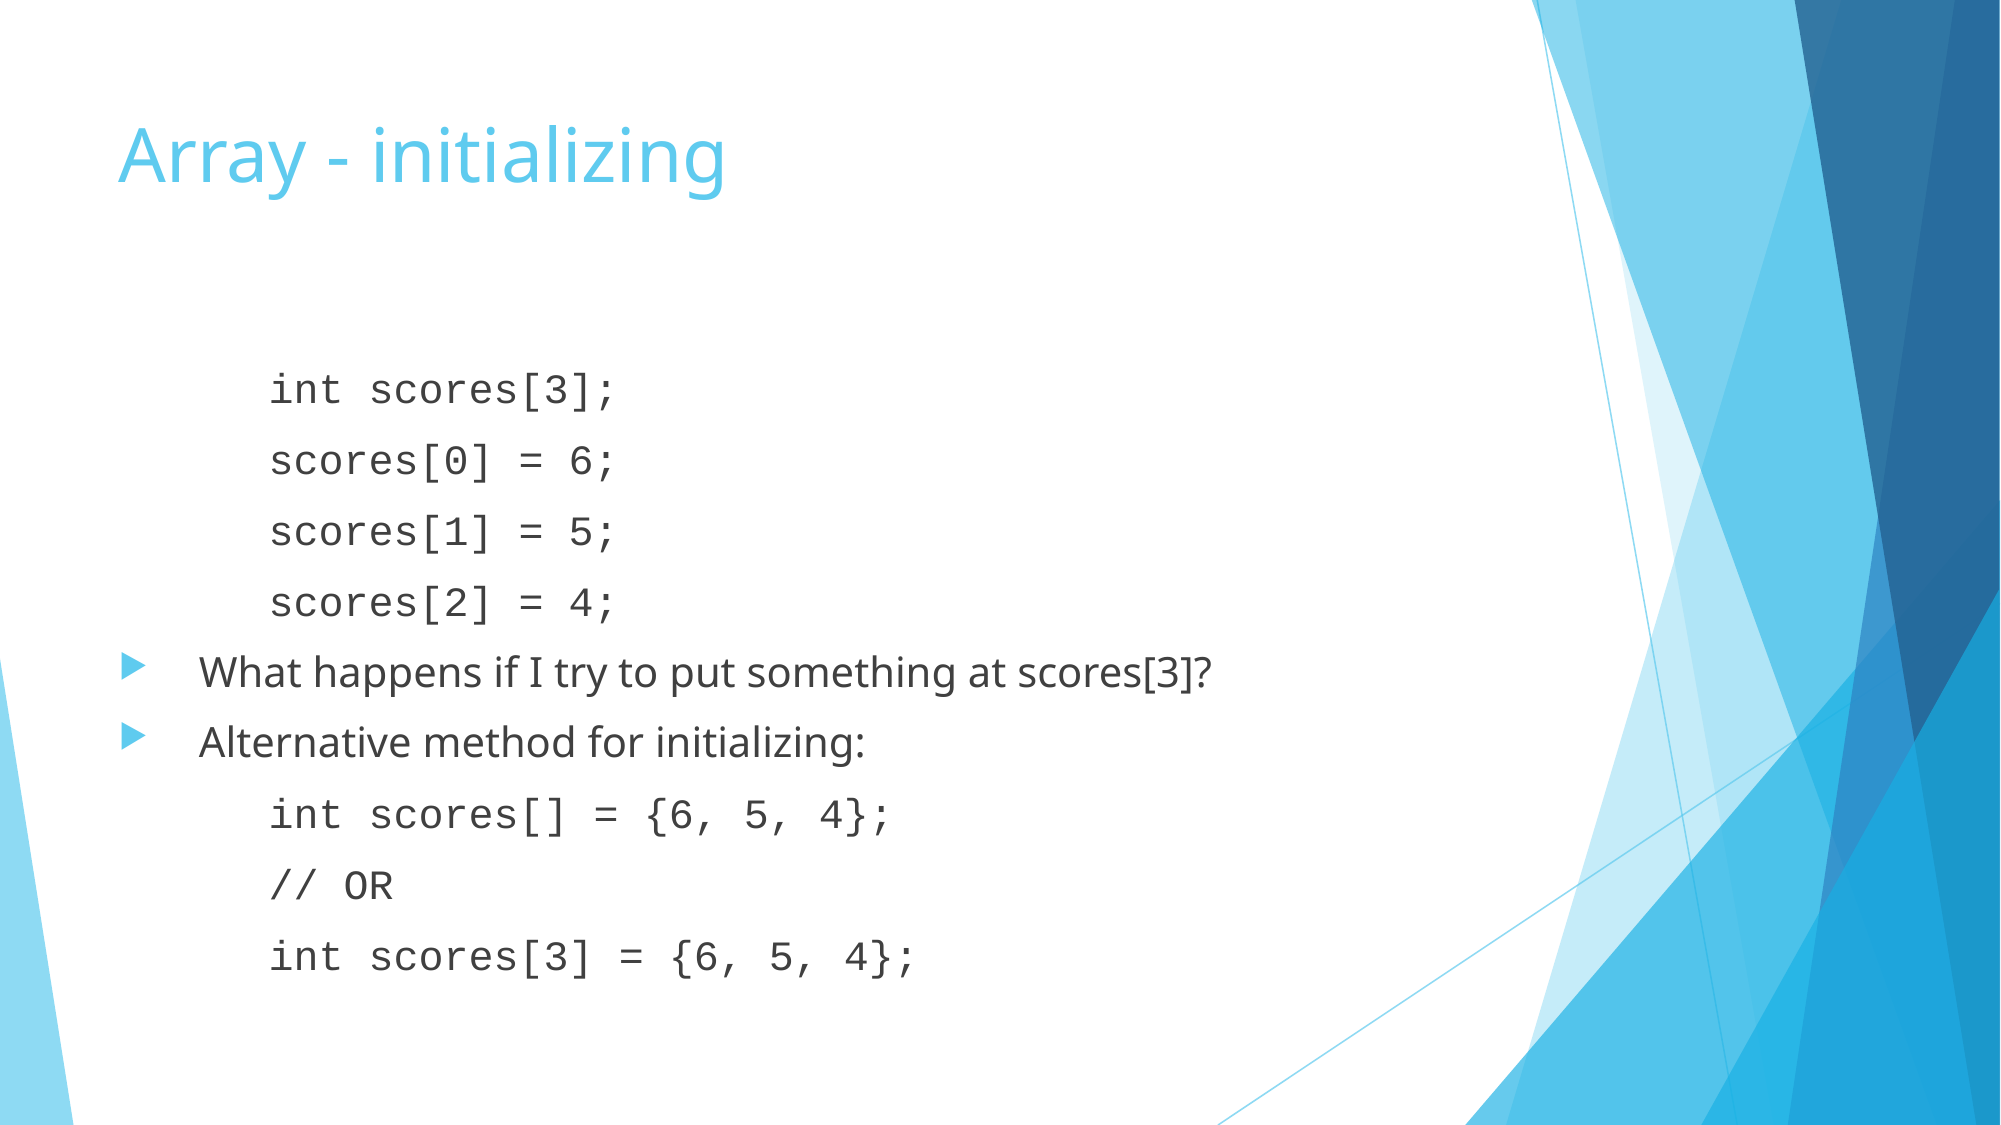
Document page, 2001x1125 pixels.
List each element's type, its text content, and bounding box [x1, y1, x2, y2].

list int scores[3]; scores[0] = 6; scores[1] = 5; scores[2] = 4; What happens if I try to put something at scores[3]? Alternative method for initializing: int scores[] = {6, 5, 4}; // OR int scores[3] = {6, 5, 4}; [110, 353, 1663, 992]
title Array - initializing [110, 99, 1522, 318]
